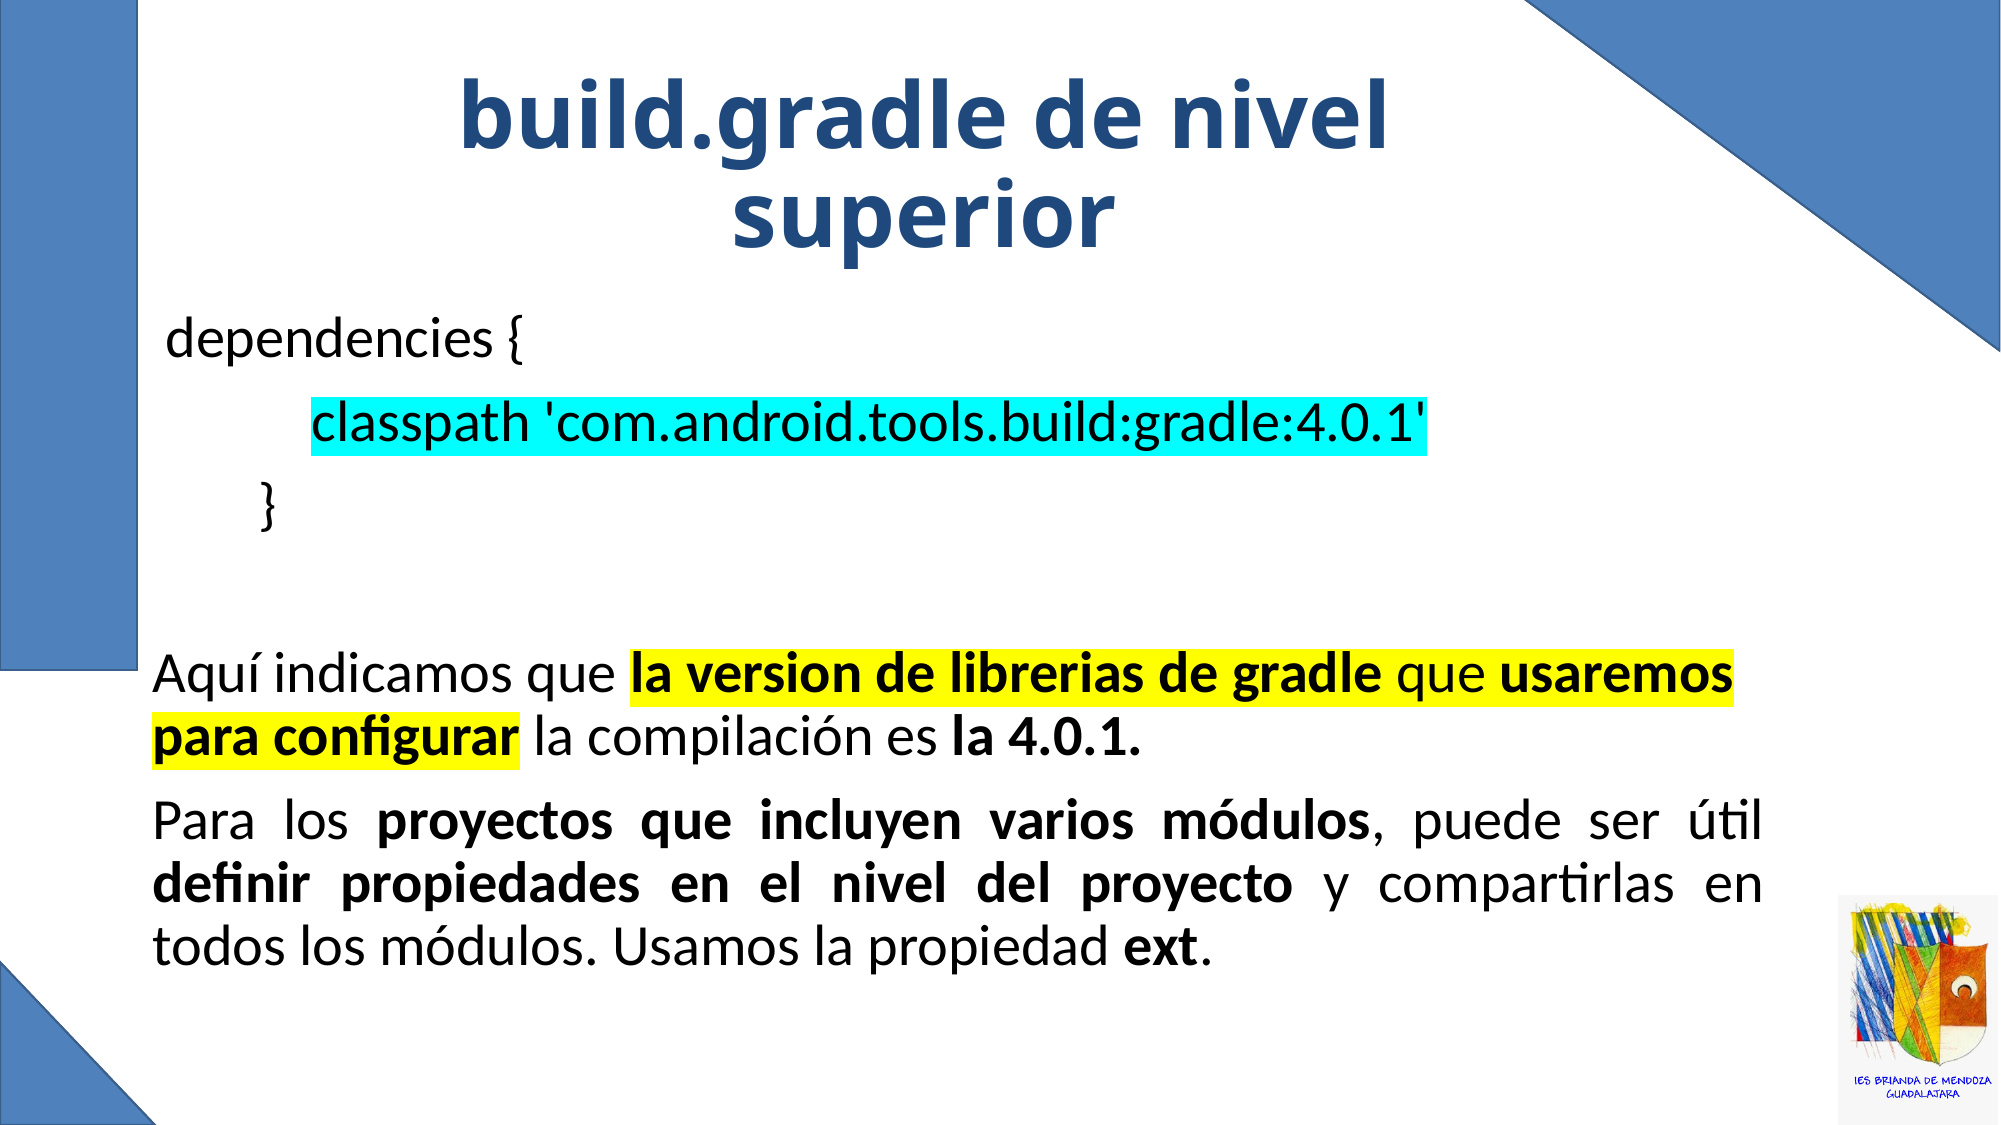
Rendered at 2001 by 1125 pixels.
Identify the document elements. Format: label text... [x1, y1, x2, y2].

title build.gradle de nivel superior [250, 59, 1599, 278]
list dependencies { classpath 'com.android.tools.build:gradle:4.0.1' } Aquí indicamos que la version de librerias de gradle que usaremos para configurar la compilación es la 4.0.1. Para los proyectos que incluyen varios módulos, puede ser útil definir propiedades en el nivel del proyecto y compartirlas en todos los módulos. Usamos la propiedad ext. [137, 299, 1780, 1014]
picture [1838, 895, 1998, 1125]
